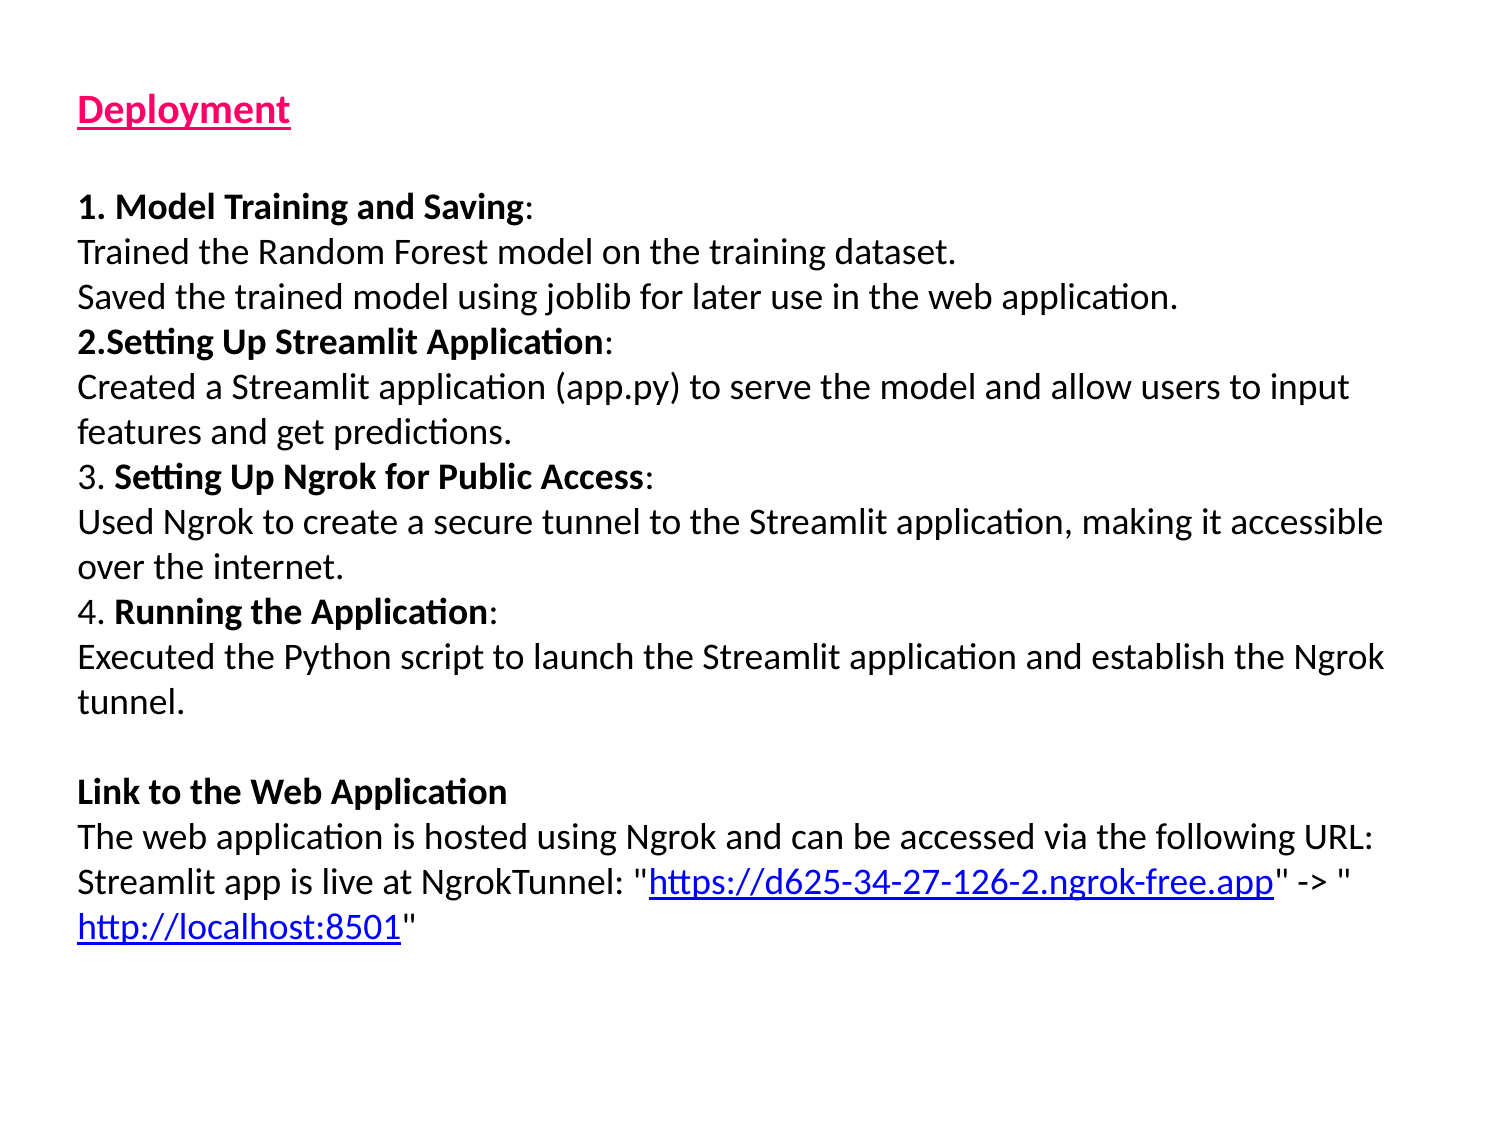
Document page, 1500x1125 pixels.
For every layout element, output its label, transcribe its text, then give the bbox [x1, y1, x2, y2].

text_box Deployment 1. Model Training and Saving: Trained the Random Forest model on the training dataset. Saved the trained model using joblib for later use in the web application. 2.Setting Up Streamlit Application: Created a Streamlit application (app.py) to serve the model and allow users to input features and get predictions. 3. Setting Up Ngrok for Public Access: Used Ngrok to create a secure tunnel to the Streamlit application, making it accessible over the internet. 4. Running the Application: Executed the Python script to launch the Streamlit application and establish the Ngrok tunnel. Link to the Web Application The web application is hosted using Ngrok and can be accessed via the following URL: Streamlit app is live at NgrokTunnel: "https://d625-34-27-126-2.ngrok-free.app" -> "http://localhost:8501" [62, 74, 1438, 955]
